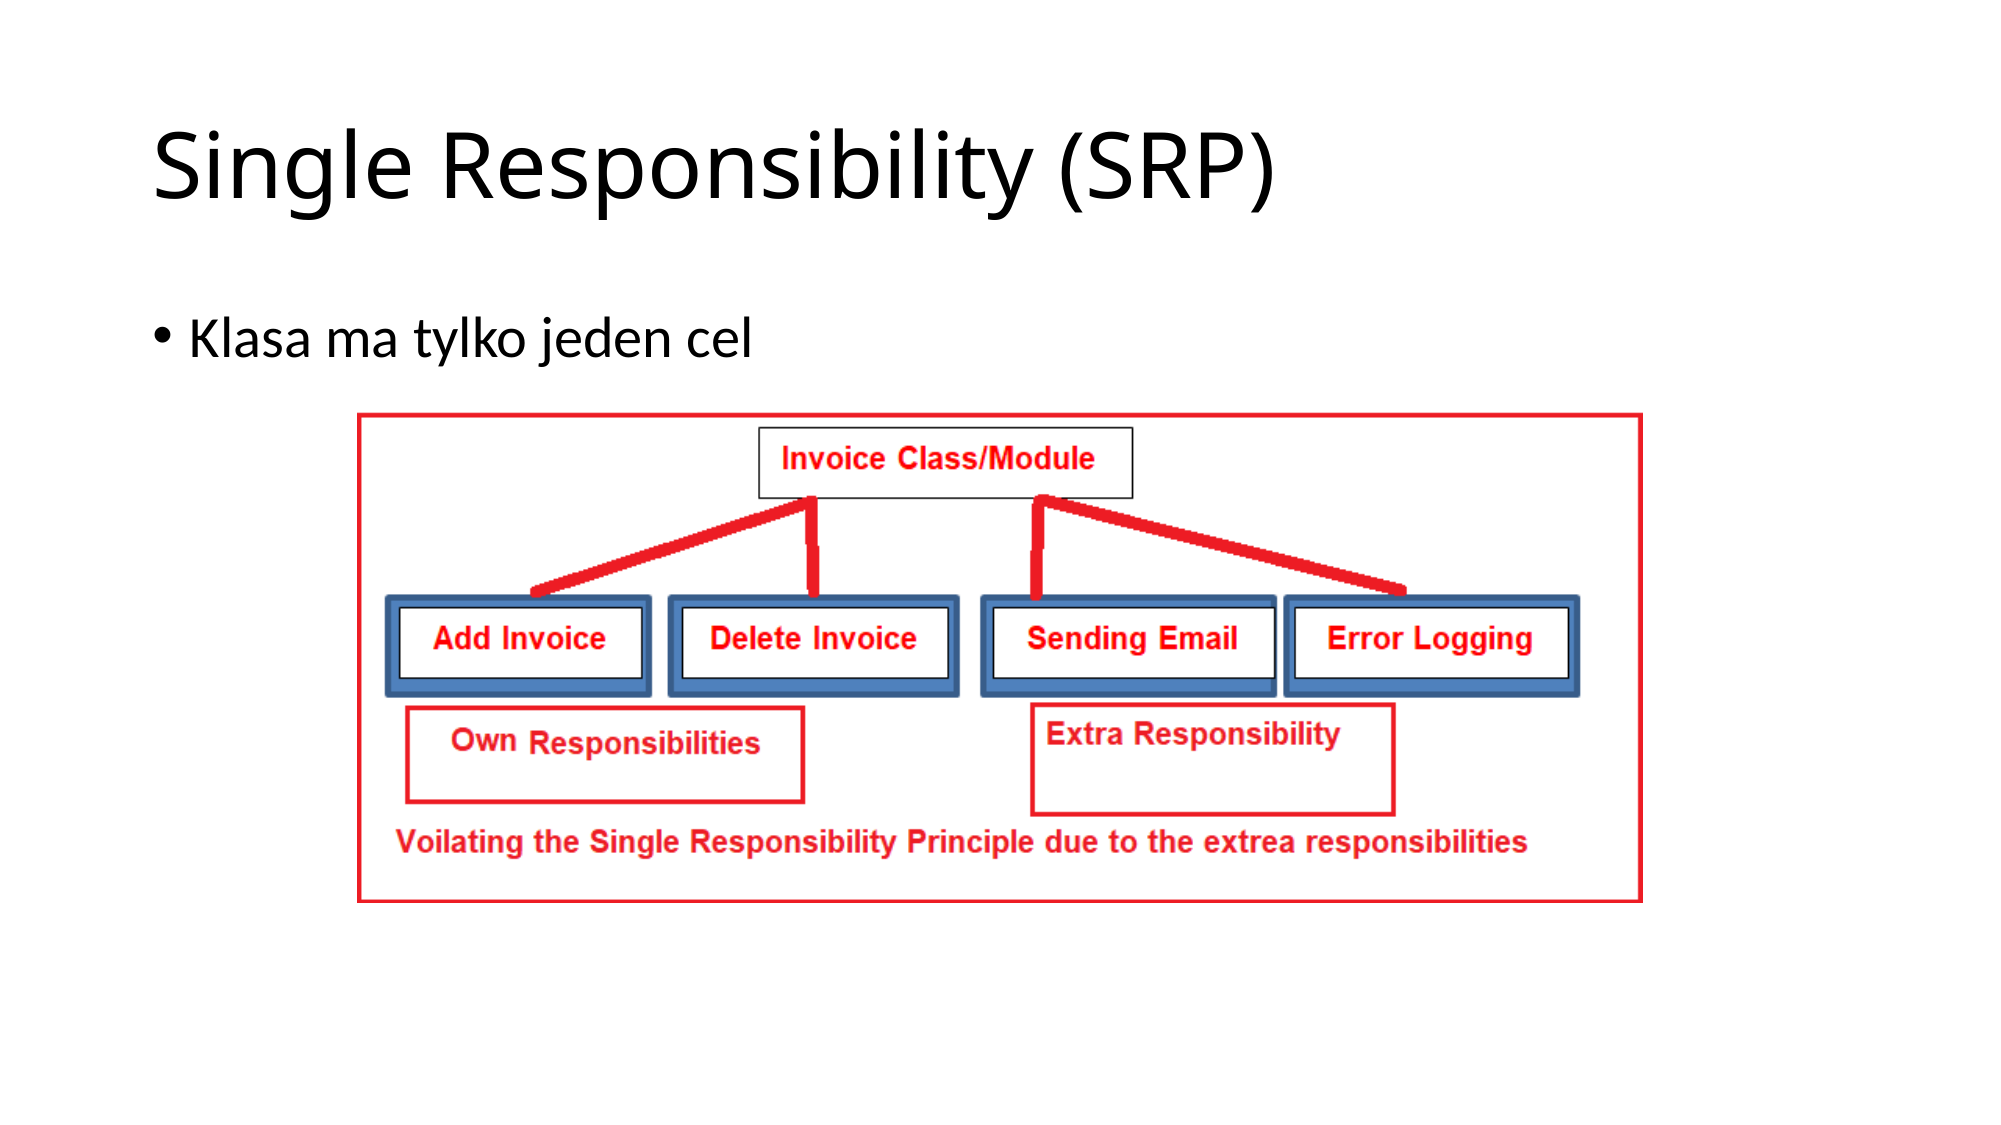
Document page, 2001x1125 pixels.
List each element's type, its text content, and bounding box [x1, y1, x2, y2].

title Single Responsibility (SRP) [137, 59, 1863, 278]
list Klasa ma tylko jeden cel [137, 299, 1863, 1014]
picture [357, 410, 1643, 903]
